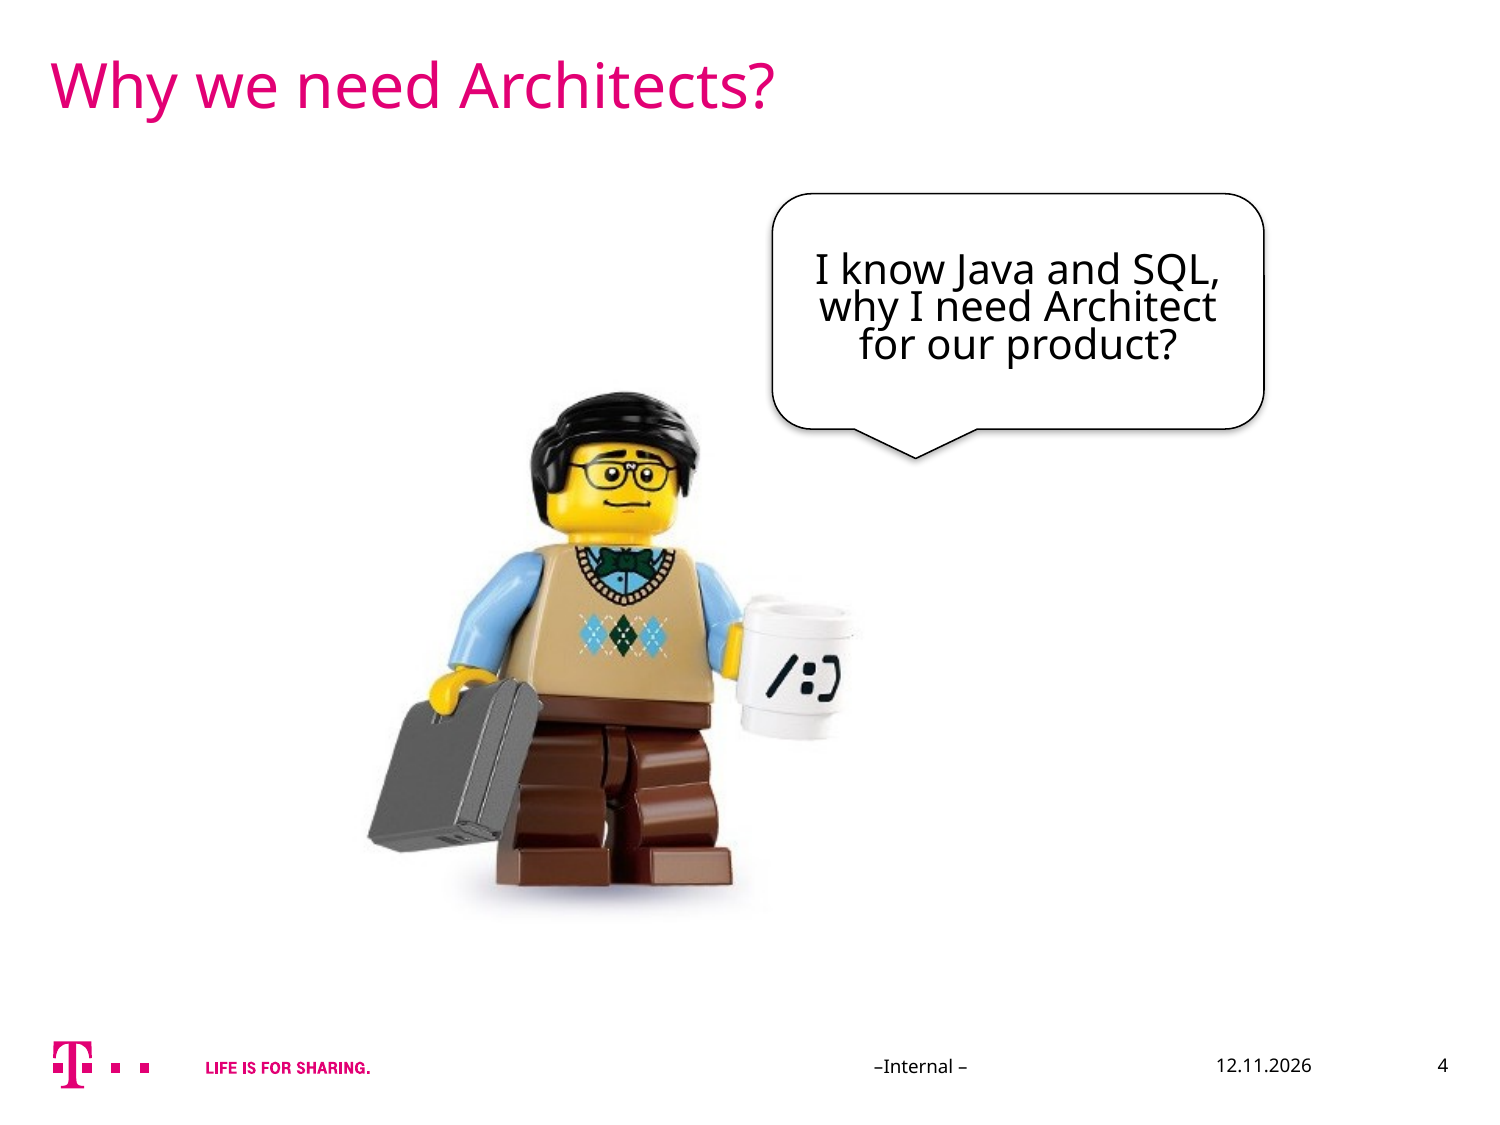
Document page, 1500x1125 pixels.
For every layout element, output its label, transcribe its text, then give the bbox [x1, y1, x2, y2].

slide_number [1115, 1054, 1400, 1078]
text_box I know Java and SQL, why I need Architect for our product? [771, 192, 1265, 460]
title Why we need Architects? [49, 54, 1444, 125]
slide_number 4 [1400, 1054, 1449, 1078]
footer –Internal – [419, 1054, 1093, 1078]
picture [318, 346, 890, 925]
